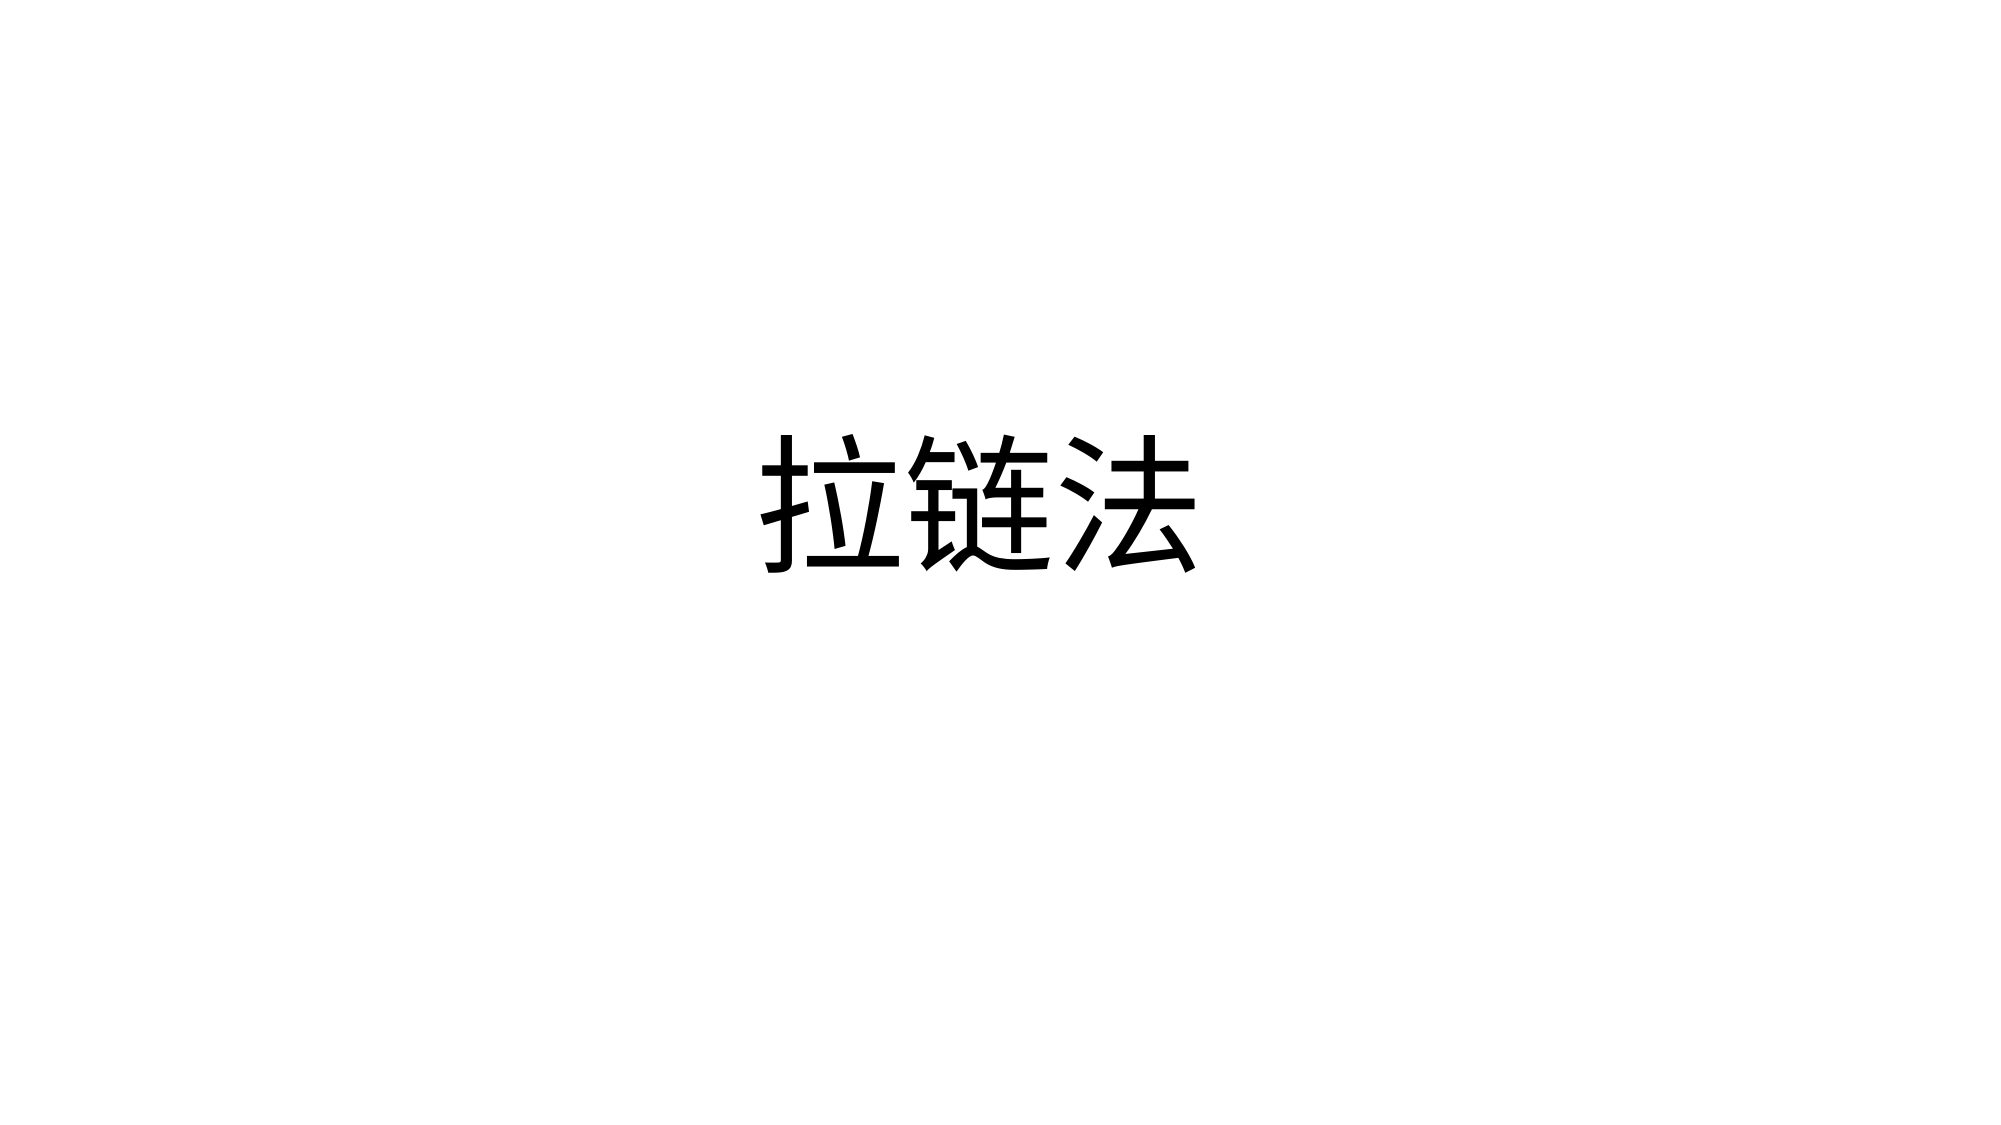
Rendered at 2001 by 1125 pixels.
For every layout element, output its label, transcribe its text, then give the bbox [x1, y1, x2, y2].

text_box 拉链法 [739, 404, 1261, 599]
